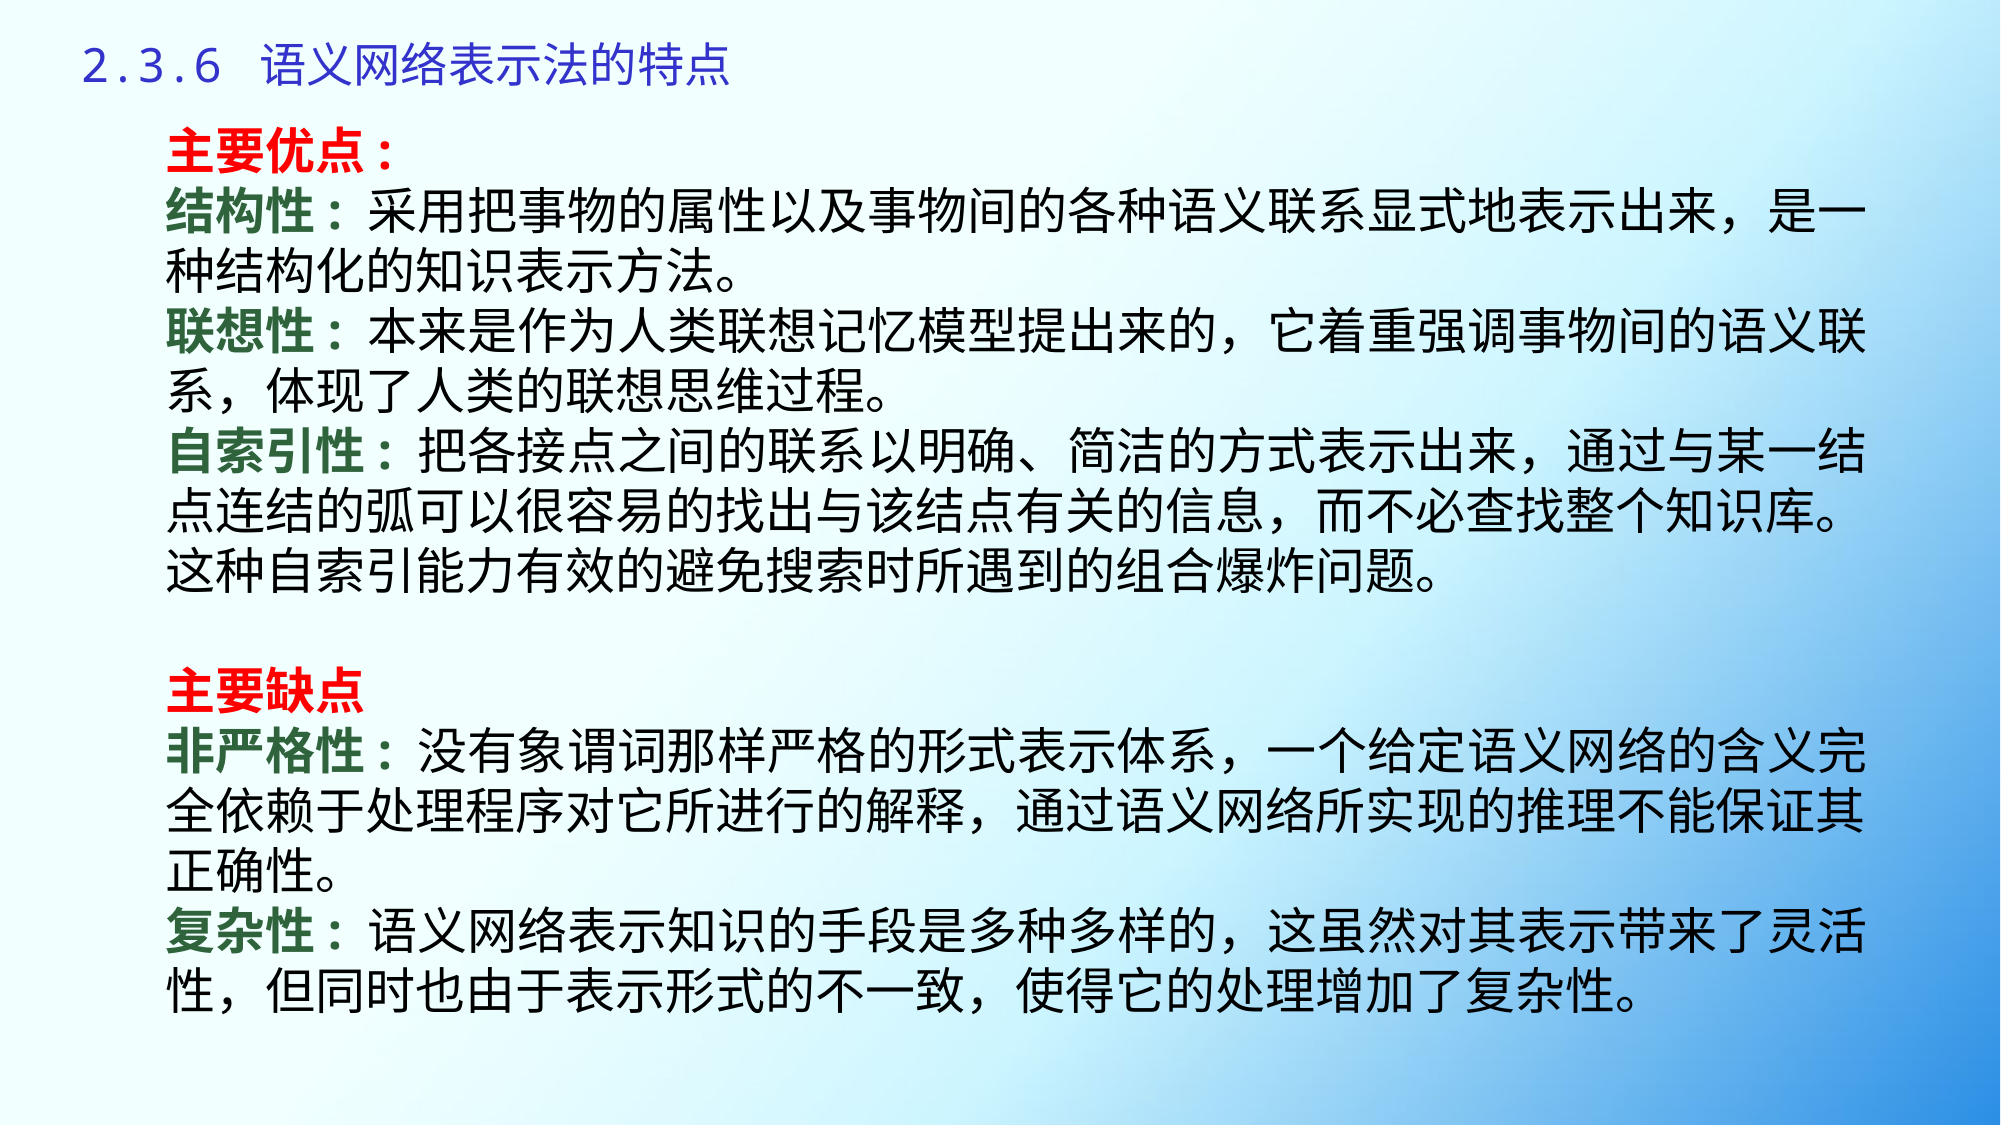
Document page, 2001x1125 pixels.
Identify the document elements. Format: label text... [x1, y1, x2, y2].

title 2.3.6 语义网络表示法的特点 [65, 33, 1416, 141]
text_box 主要优点: 结构性: 采用把事物的属性以及事物间的各种语义联系显式地表示出来，是一种结构化的知识表示方法。 联想性: 本来是作为人类联想记忆模型提出来的，它着重强调事物间的语义联系，体现了人类的联想思维过程。 自索引性: 把各接点之间的联系以明确、简洁的方式表示出来，通过与某一结点连结的弧可以很容易的找出与该结点有关的信息，而不必查找整个知识库。这种自索引能力有效的避免搜索时所遇到的组合爆炸问题。 主要缺点 非严格性: 没有象谓词那样严格的形式表示体系，一个给定语义网络的含义完全依赖于处理程序对它所进行的解释，通过语义网络所实现的推理不能保证其正确性。 复杂性: 语义网络表示知识的手段是多种多样的，这虽然对其表示带来了灵活性，但同时也由于表示形式的不一致，使得它的处理增加了复杂性。 [151, 112, 1919, 1028]
picture [0, 0, 2001, 1125]
slide_number [1412, 1042, 1863, 1103]
